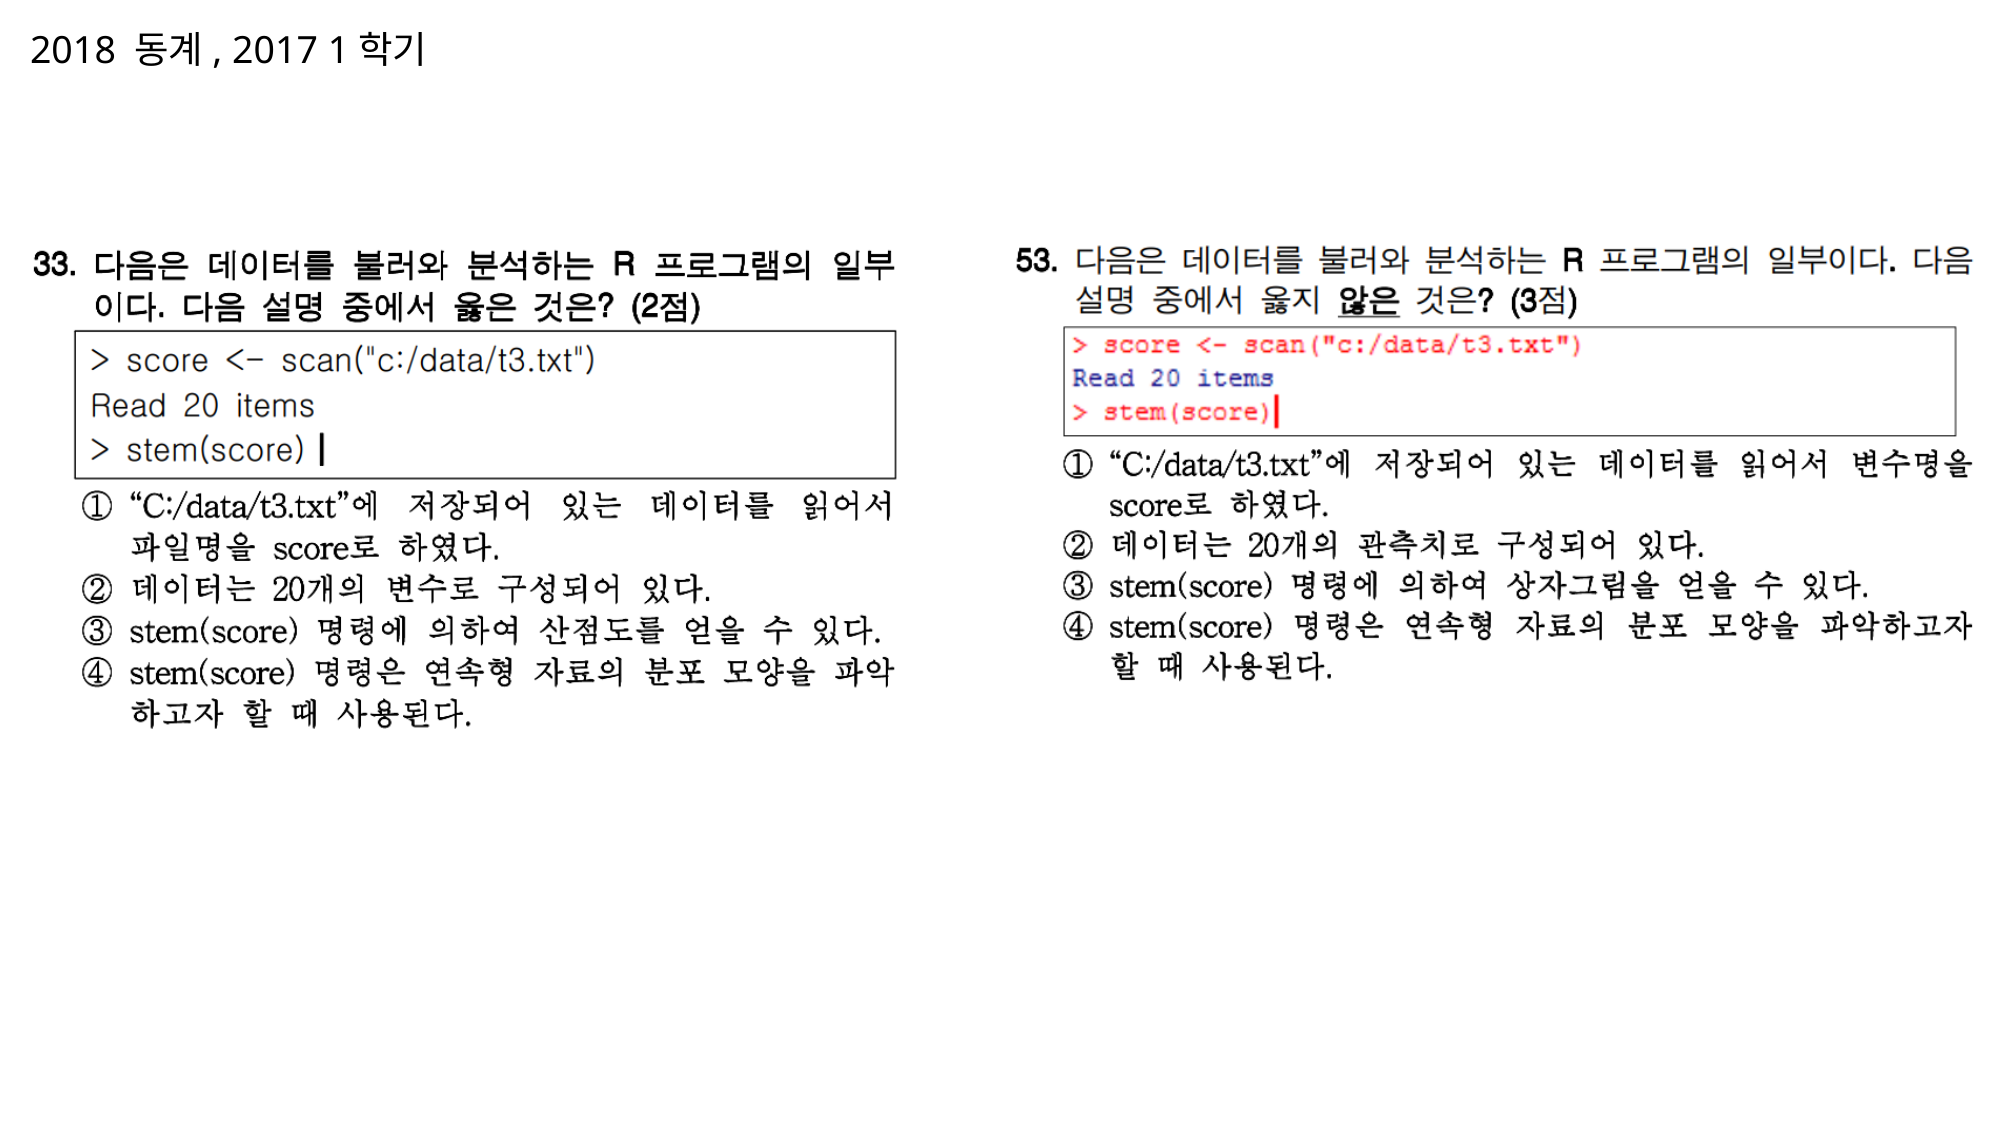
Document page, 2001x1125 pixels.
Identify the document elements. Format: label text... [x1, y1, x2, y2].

picture [997, 235, 1985, 707]
picture [15, 235, 909, 735]
text_box 2018 동계, 2017 1학기 [15, 18, 838, 79]
